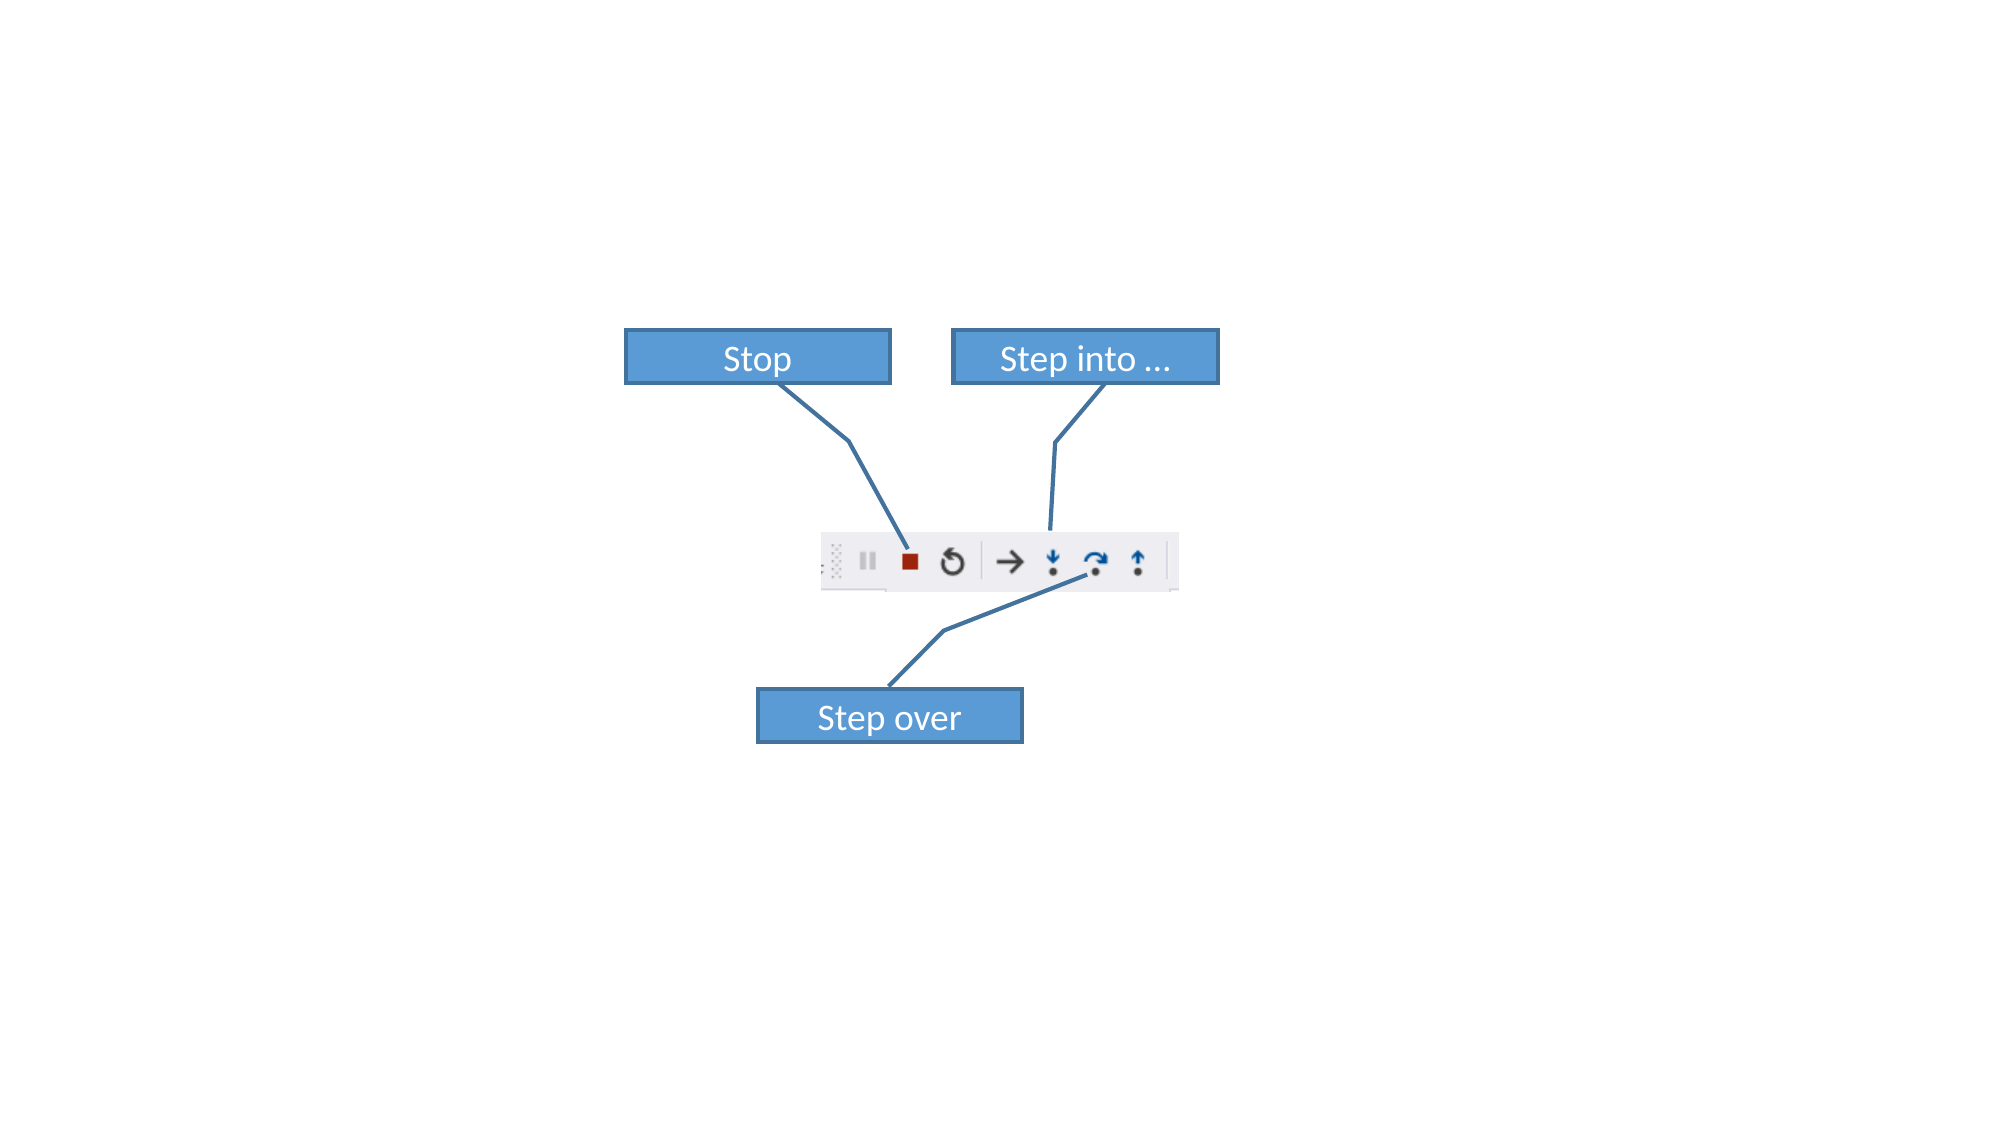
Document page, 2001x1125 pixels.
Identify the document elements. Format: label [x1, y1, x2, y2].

text_box [625, 329, 1218, 743]
